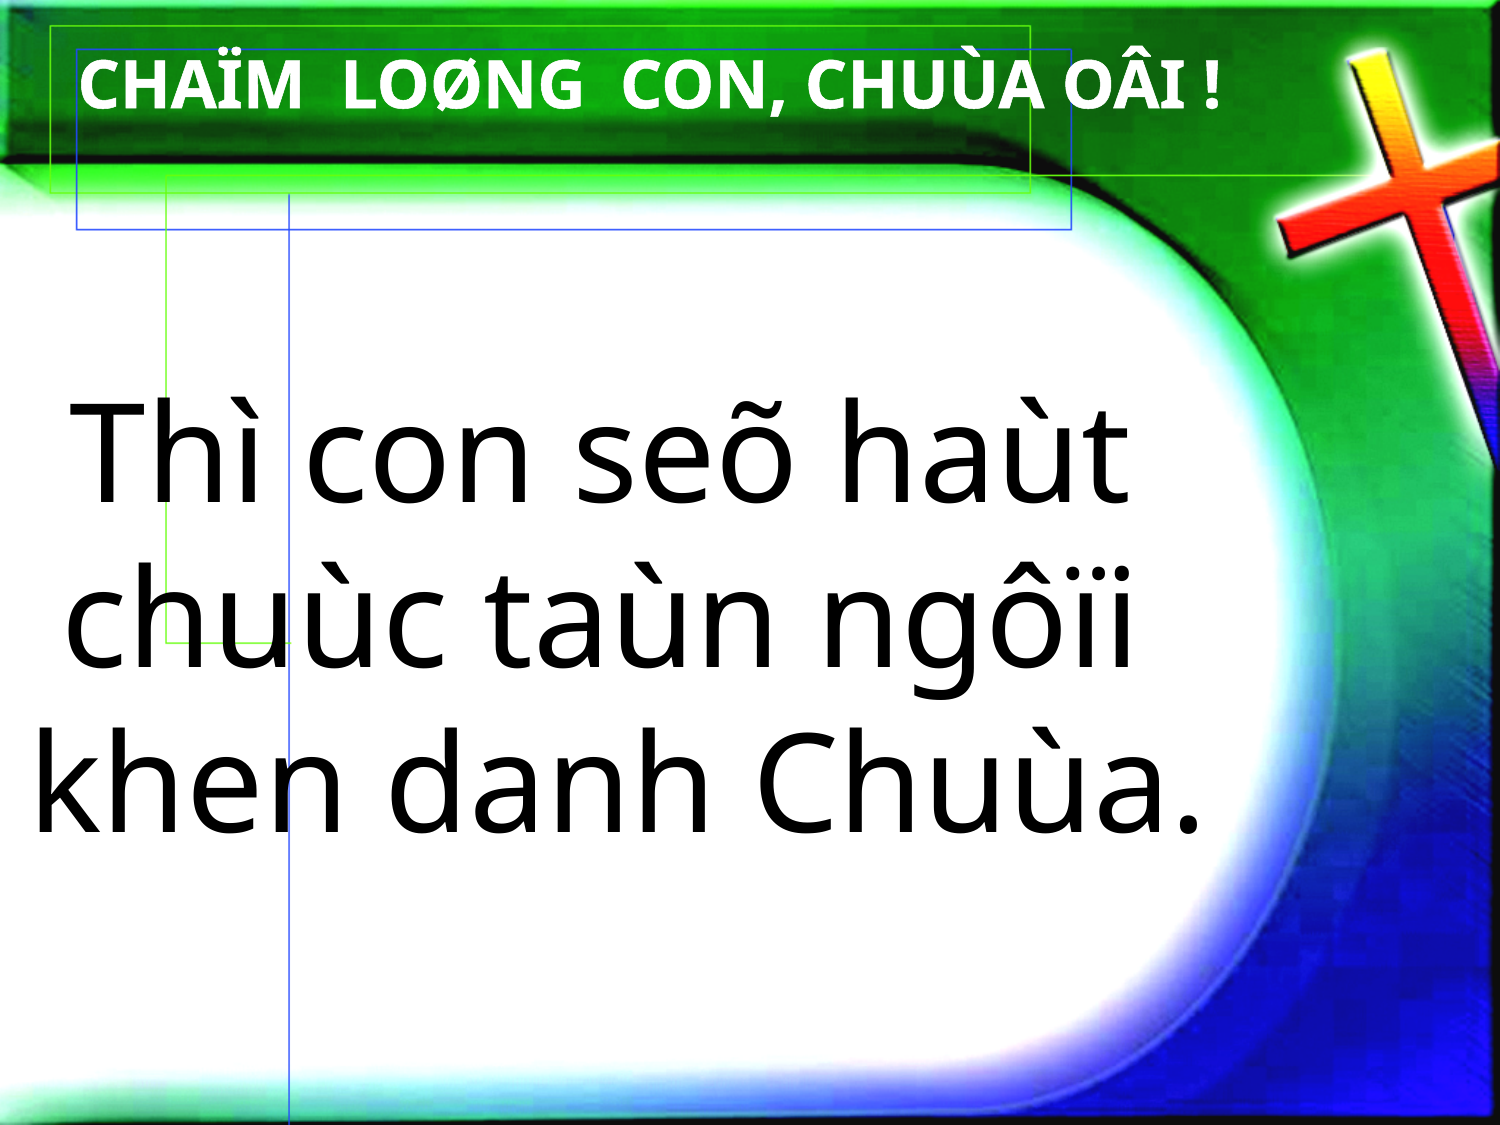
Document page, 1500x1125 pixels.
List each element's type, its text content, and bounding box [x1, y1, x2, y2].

text_box CHAÏM LOØNG CON, CHUÙA OÂI ! [62, 24, 1388, 138]
text_box Thì con seõ haùt chuùc taùn ngôïi khen danh Chuùa. [0, 237, 1238, 988]
